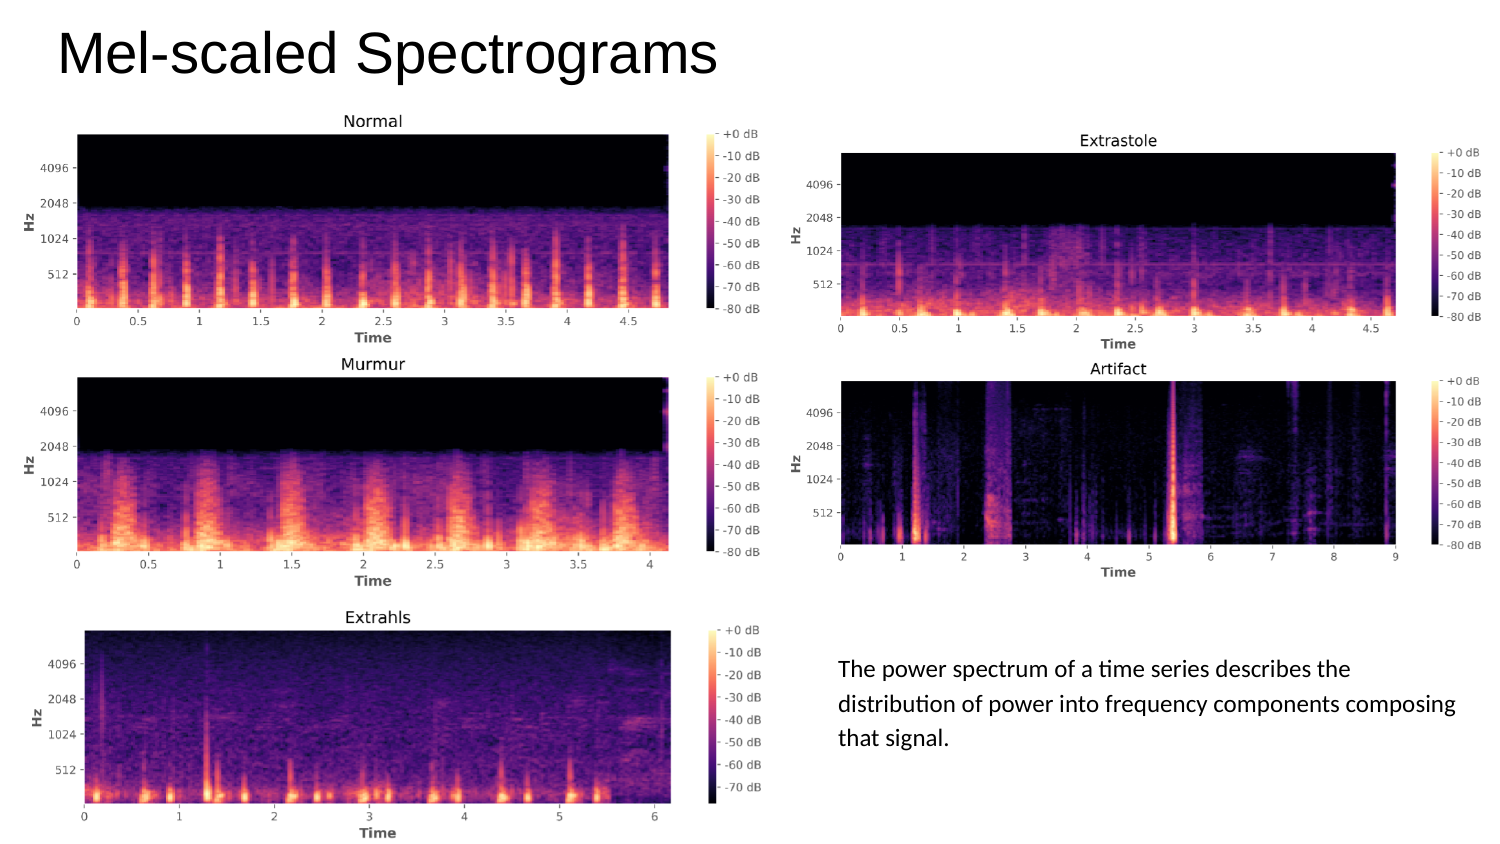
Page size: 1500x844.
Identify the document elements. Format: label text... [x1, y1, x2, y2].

picture [31, 599, 787, 844]
title Mel-scaled Spectrograms [42, 0, 1440, 94]
picture [11, 106, 776, 592]
picture [786, 133, 1492, 582]
list The power spectrum of a time series describes the distribution of power into frequency components composing that signal. [823, 633, 1486, 844]
